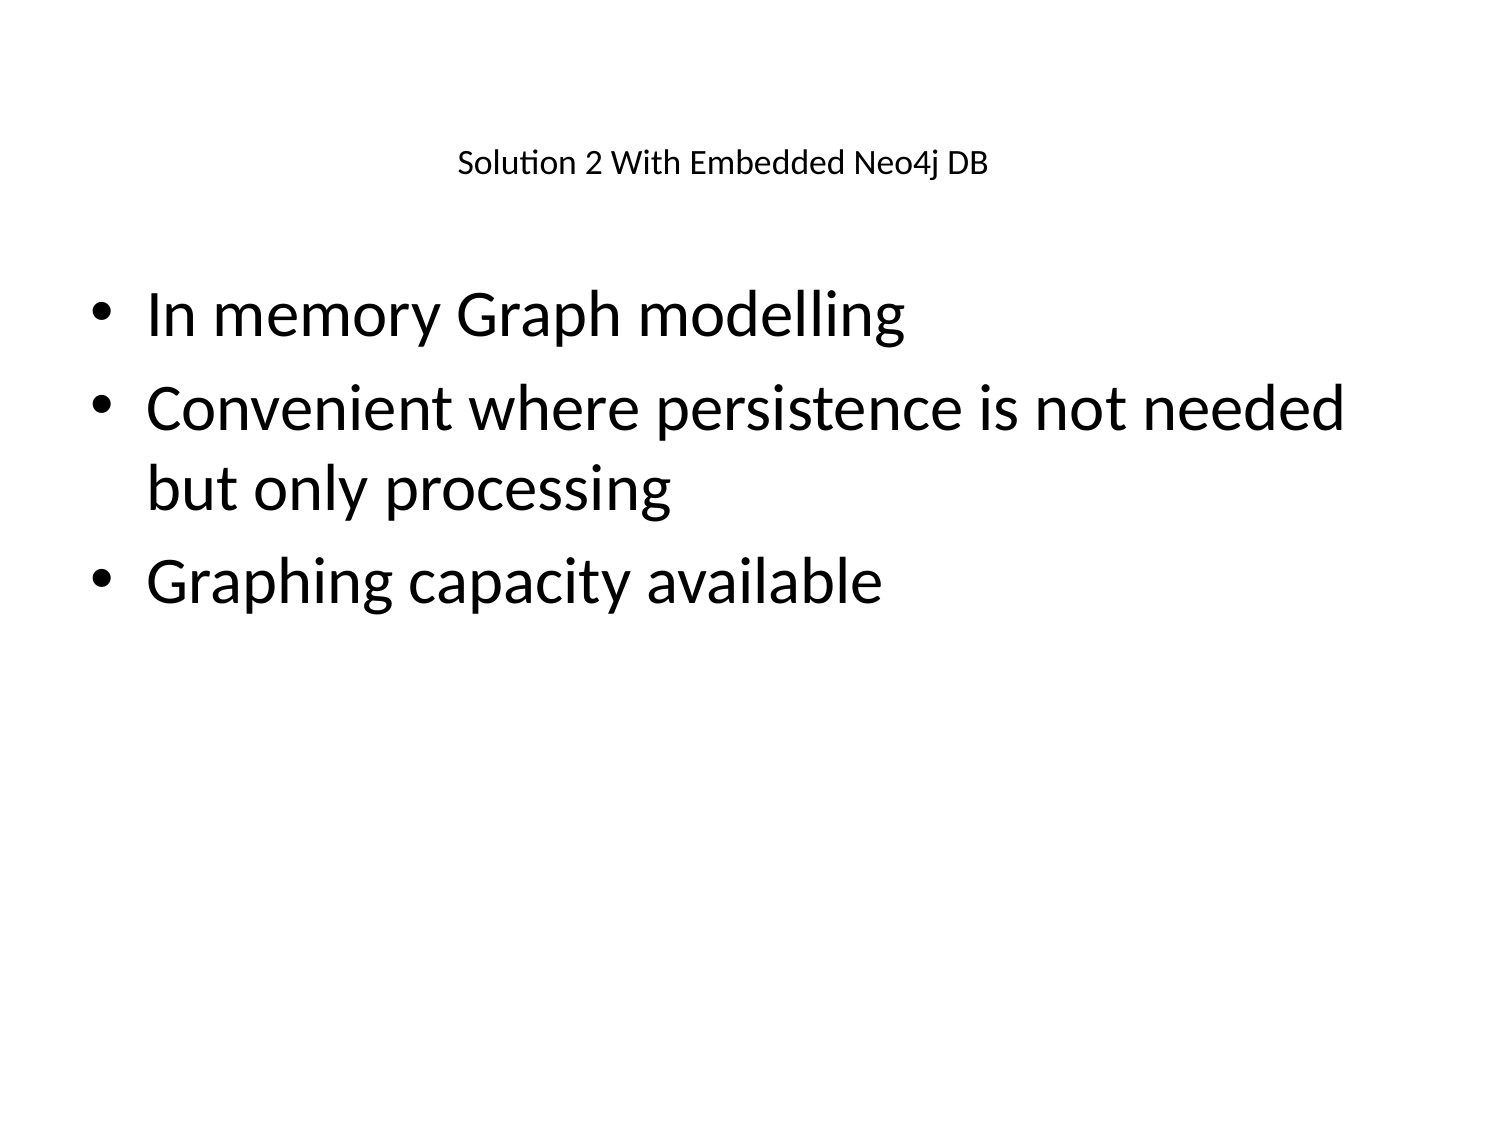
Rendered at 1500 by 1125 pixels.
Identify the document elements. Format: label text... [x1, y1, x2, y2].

list In memory Graph modelling Convenient where persistence is not needed but only processing Graphing capacity available [75, 262, 1425, 1005]
title Solution 2 With Embedded Neo4j DB [75, 45, 1425, 233]
